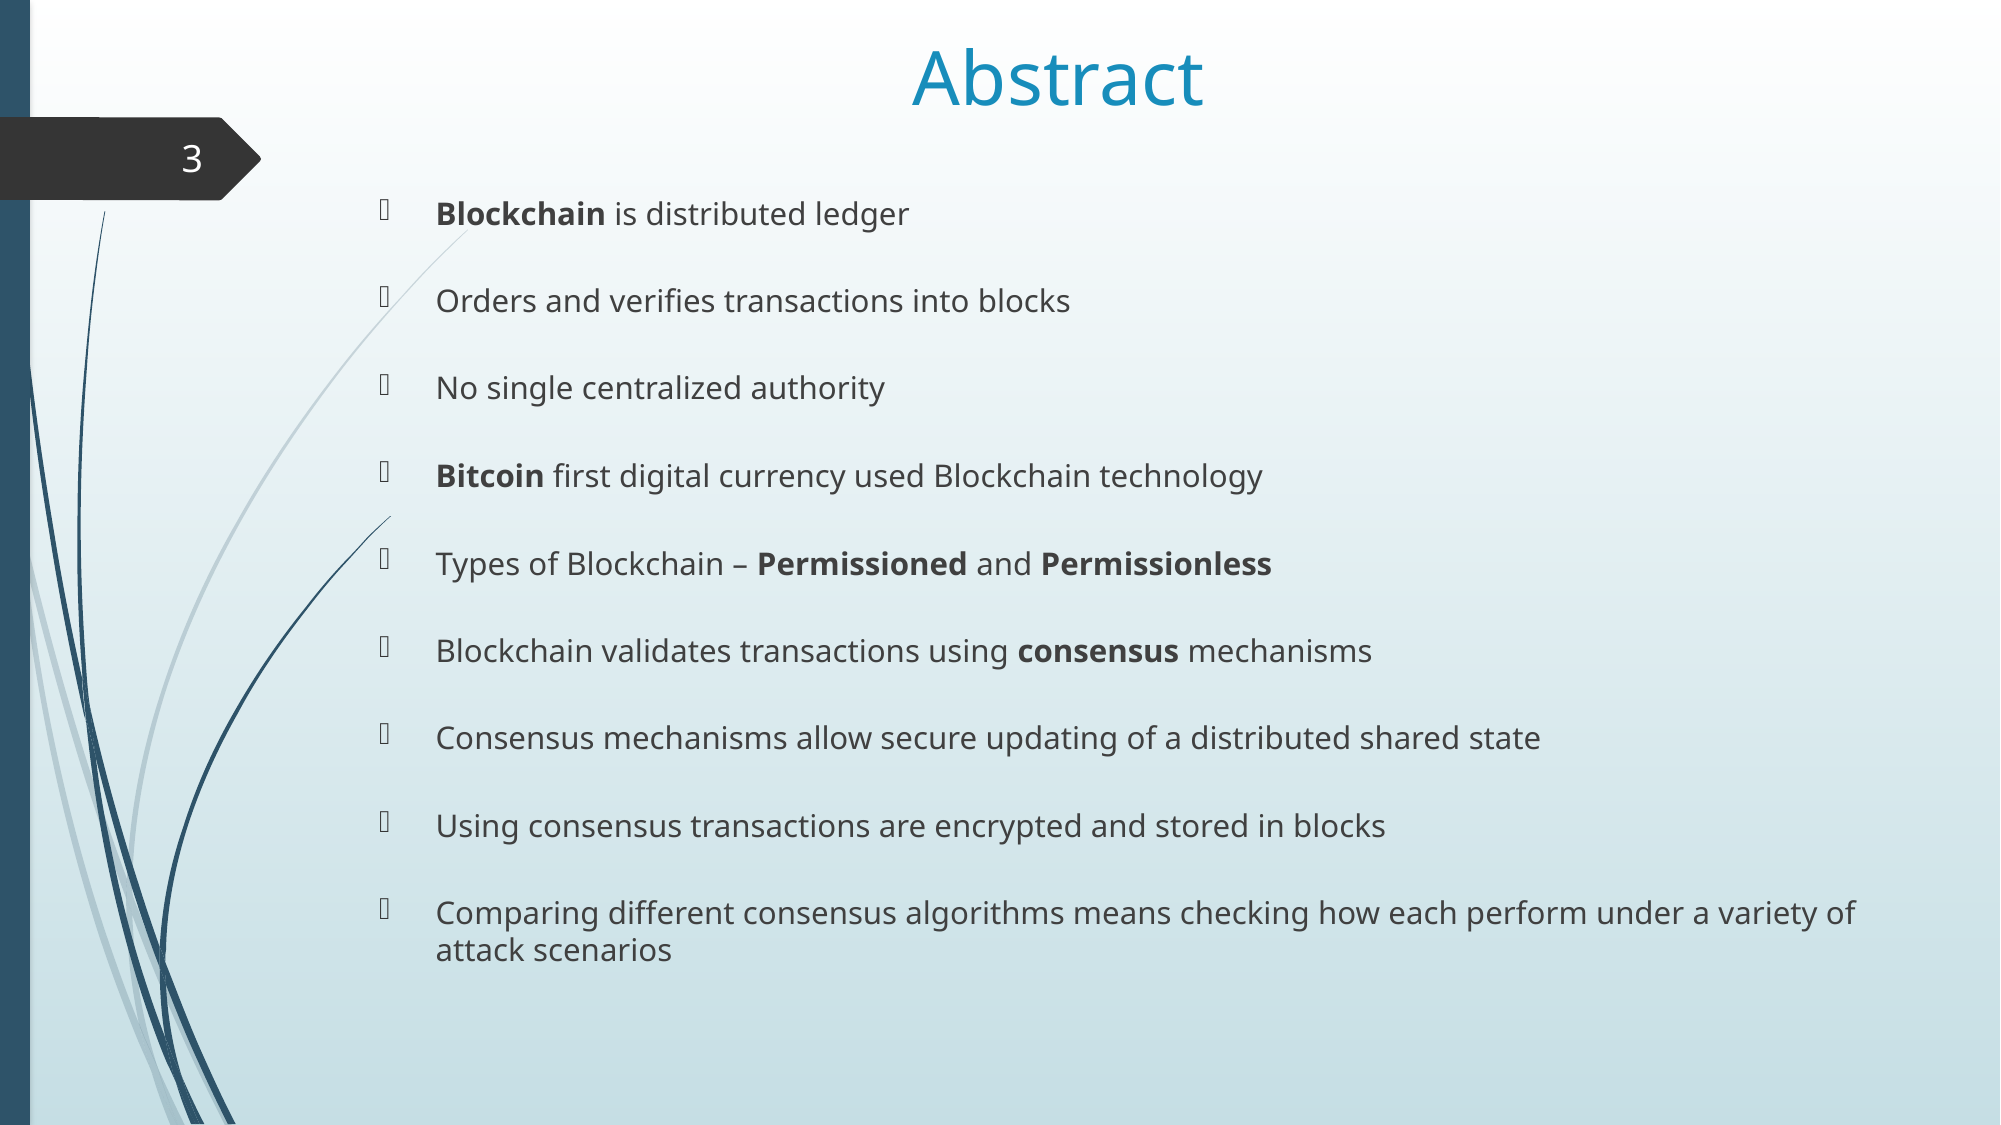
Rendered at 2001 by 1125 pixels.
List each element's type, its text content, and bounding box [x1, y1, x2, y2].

list Blockchain is distributed ledger Orders and verifies transactions into blocks No single centralized authority Bitcoin first digital currency used Blockchain technology Types of Blockchain – Permissioned and Permissionless Blockchain validates transactions using consensus mechanisms Consensus mechanisms allow secure updating of a distributed shared state Using consensus transactions are encrypted and stored in blocks Comparing different consensus algorithms means checking how each perform under a variety of attack scenarios [364, 186, 1888, 875]
title Abstract [327, 22, 1790, 233]
text_box 3 [166, 127, 219, 188]
